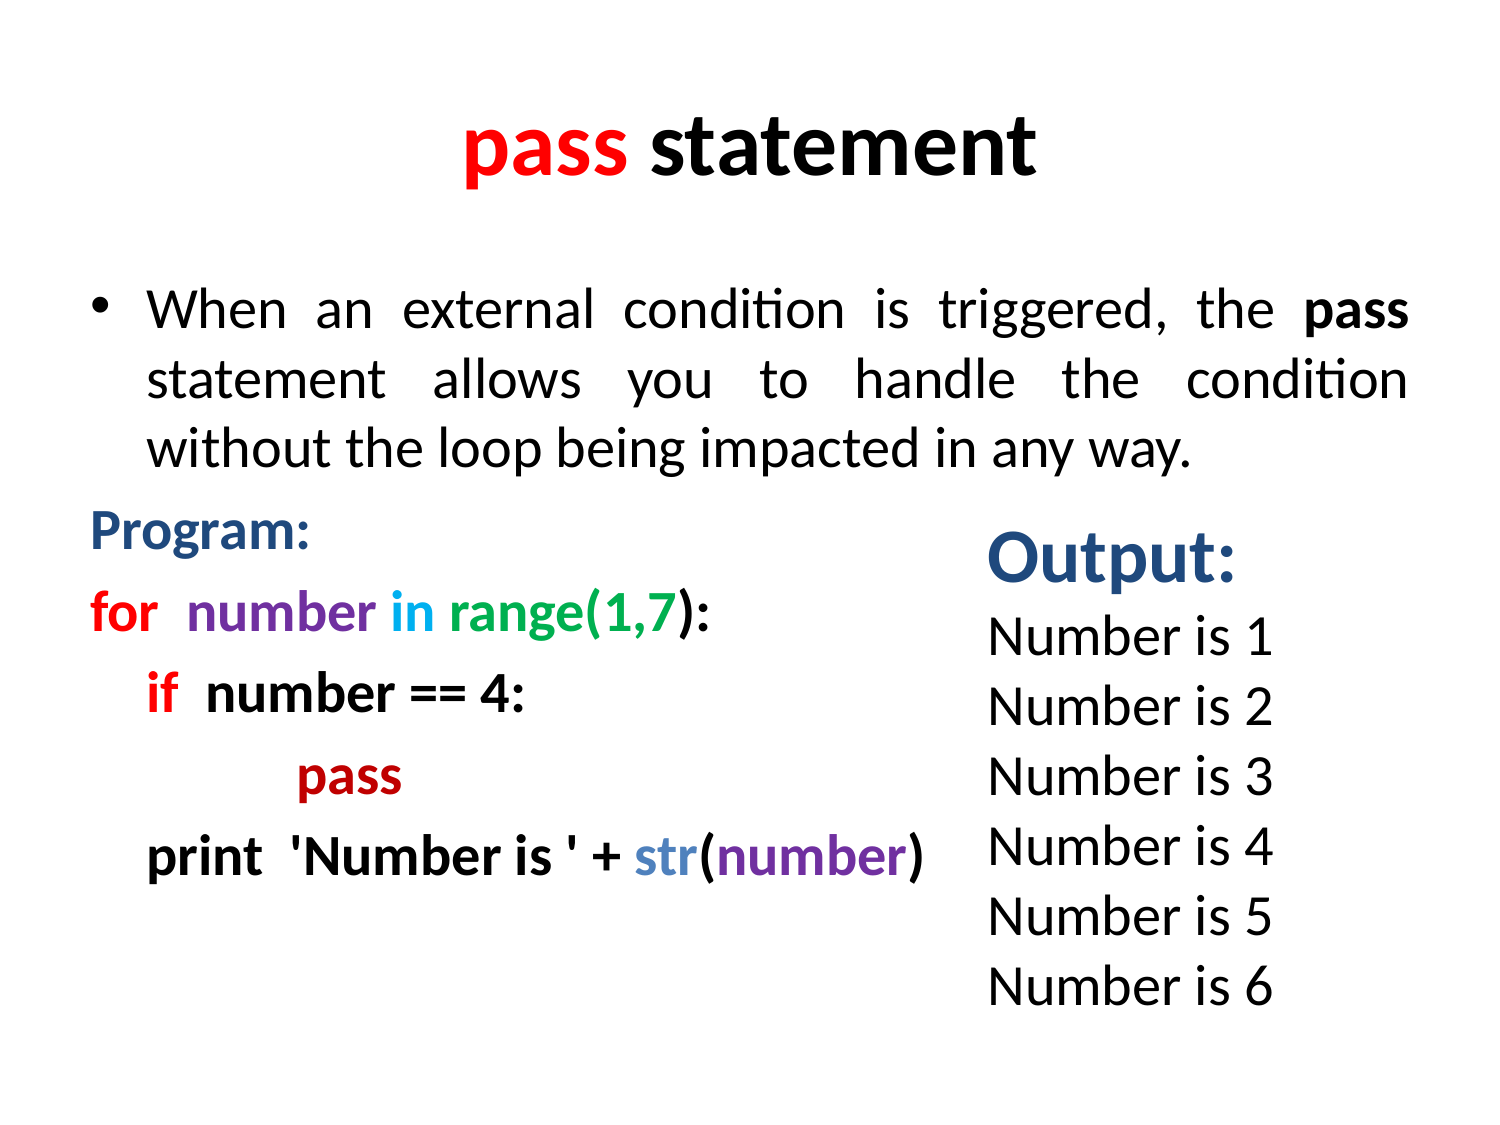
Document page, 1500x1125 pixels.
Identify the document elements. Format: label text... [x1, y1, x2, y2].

text_box Output: Number is 1 Number is 2 Number is 3 Number is 4 Number is 5 Number is 6 [972, 515, 1372, 1025]
title pass statement [75, 45, 1425, 233]
list When an external condition is triggered, the pass statement allows you to handle the condition without the loop being impacted in any way. Program: for number in range(1,7): if number == 4: pass print 'Number is ' + str(number) [75, 262, 1425, 1005]
